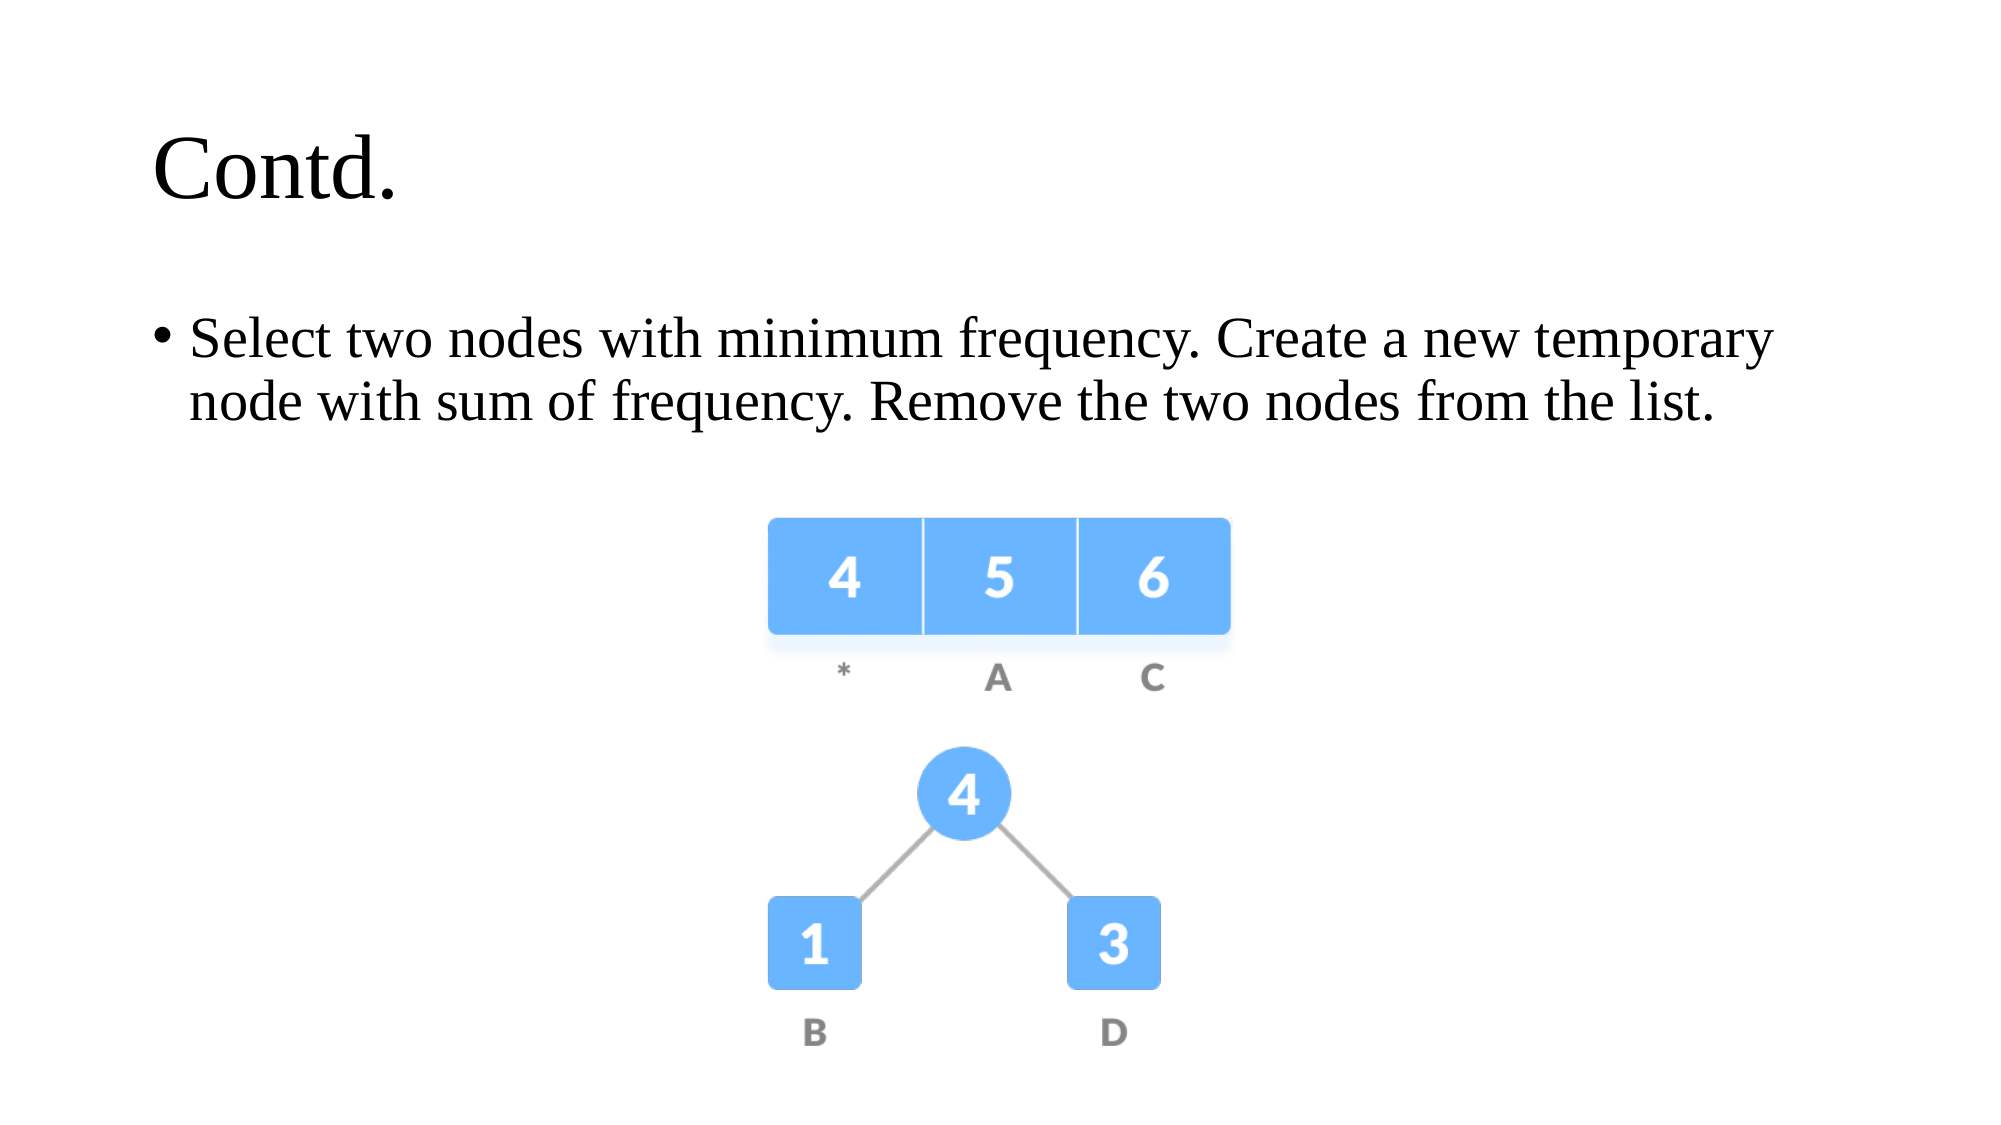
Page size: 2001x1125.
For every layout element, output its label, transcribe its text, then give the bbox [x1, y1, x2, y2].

picture [712, 462, 1288, 1102]
title Contd. [137, 59, 1863, 278]
list Select two nodes with minimum frequency. Create a new temporary node with sum of frequency. Remove the two nodes from the list. [137, 299, 1863, 1014]
